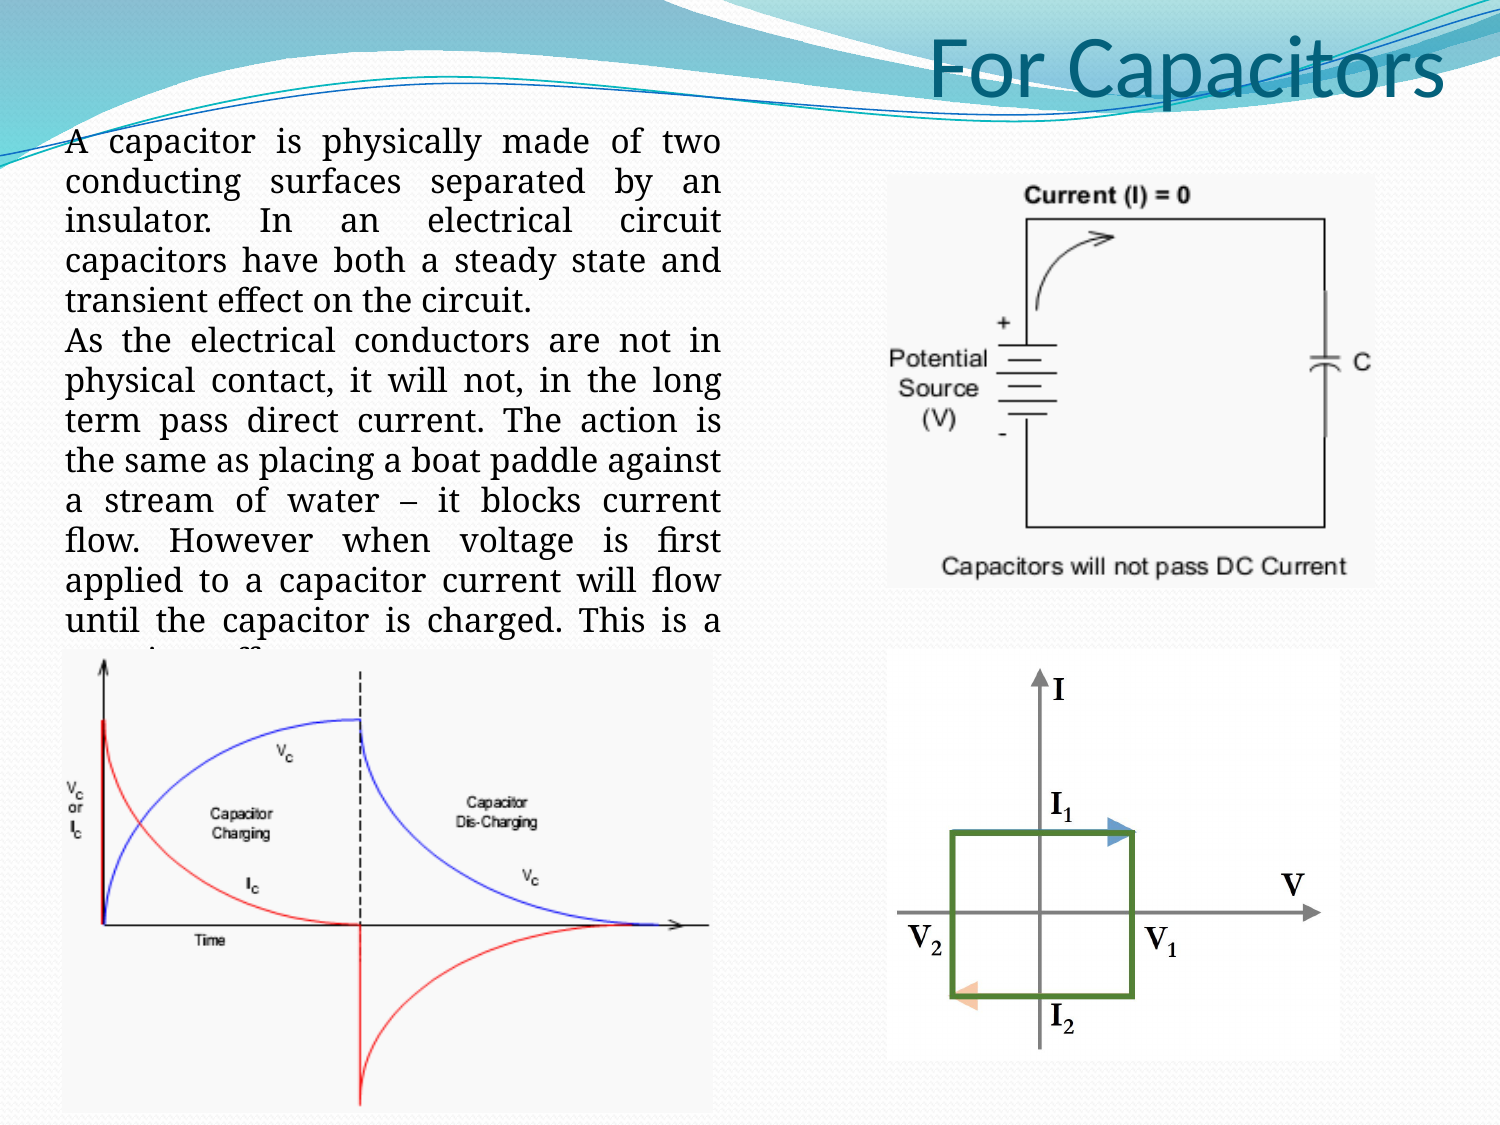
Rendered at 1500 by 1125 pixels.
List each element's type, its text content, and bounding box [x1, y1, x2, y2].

picture [887, 174, 1375, 588]
text_box A capacitor is physically made of two conducting surfaces separated by an insulator. In an electrical circuit capacitors have both a steady state and transient effect on the circuit. As the electrical conductors are not in physical contact, it will not, in the long term pass direct current. The action is the same as placing a boat paddle against a stream of water – it blocks current flow. However when voltage is first applied to a capacitor current will flow until the capacitor is charged. This is a transient effect. [49, 112, 738, 687]
picture [887, 649, 1340, 1061]
picture [62, 649, 713, 1113]
title For Capacitors [875, 0, 1500, 116]
